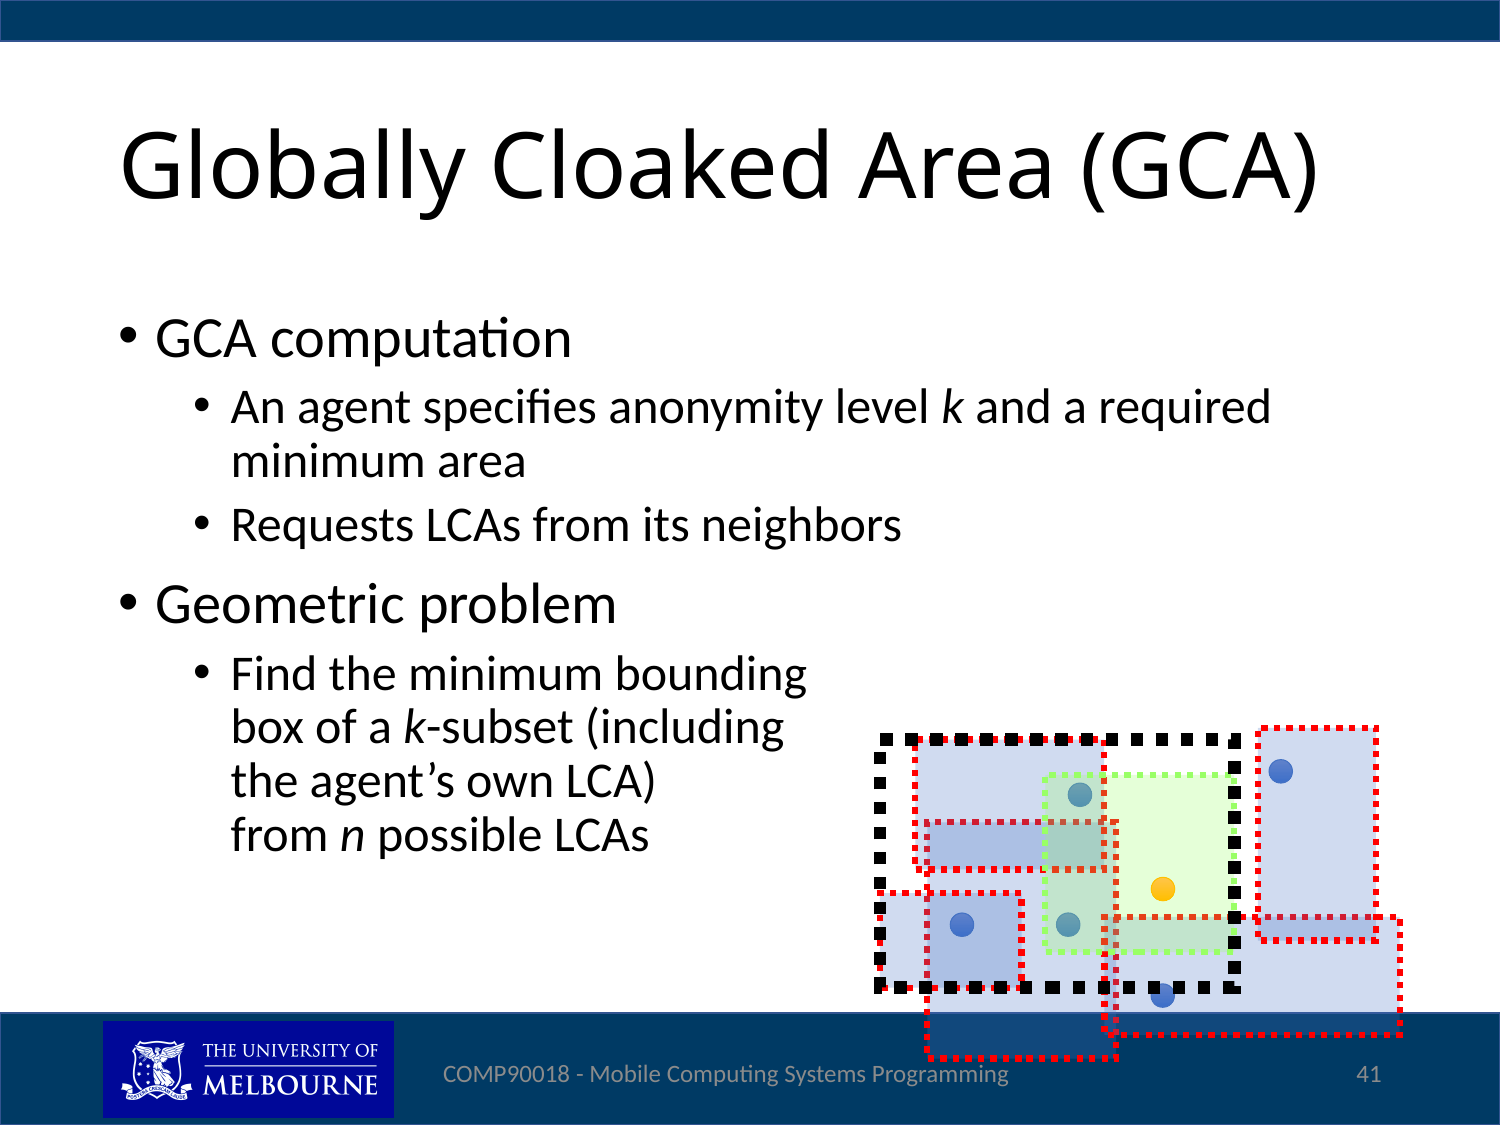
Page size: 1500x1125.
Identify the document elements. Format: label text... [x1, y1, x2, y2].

list GCA computation An agent specifies anonymity level k and a required minimum area Requests LCAs from its neighbors Geometric problem Find the minimum bounding box of a k-subset (including the agent’s own LCA) from n possible LCAs [103, 299, 1397, 1014]
footer COMP90018 - Mobile Computing Systems Programming [393, 1042, 1059, 1103]
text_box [1104, 916, 1400, 1035]
slide_number 41 [1059, 1042, 1397, 1103]
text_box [927, 822, 1117, 1059]
text_box [879, 739, 1235, 988]
picture [103, 1021, 394, 1118]
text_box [1257, 727, 1376, 941]
title Globally Cloaked Area (GCA) [103, 59, 1397, 278]
